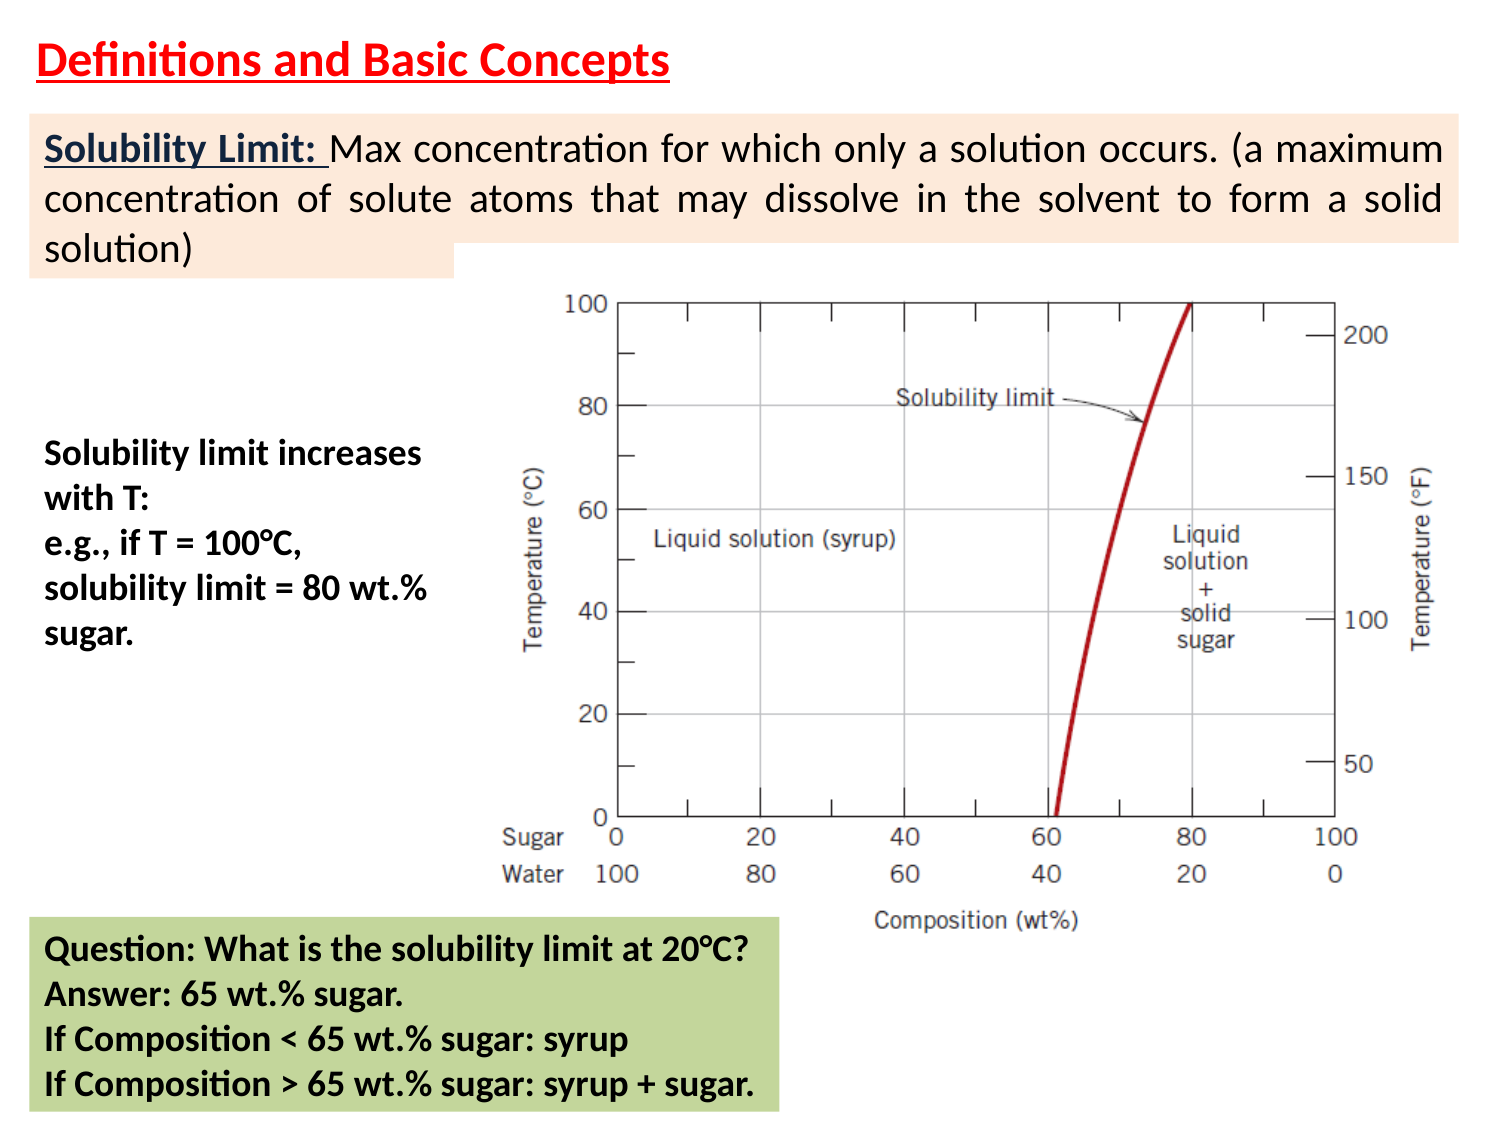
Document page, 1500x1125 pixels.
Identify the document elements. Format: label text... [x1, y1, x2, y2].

text_box Question: What is the solubility limit at 20°C? Answer: 65 wt.% sugar. If Composition < 65 wt.% sugar: syrup If Composition > 65 wt.% sugar: syrup + sugar. [29, 916, 780, 1112]
text_box Solubility Limit: Max concentration for which only a solution occurs. (a maximum concentration of solute atoms that may dissolve in the solvent to form a solid solution) [29, 113, 1459, 279]
picture [454, 243, 1459, 963]
text_box Solubility limit increases with T: e.g., if T = 100°C, solubility limit = 80 wt.% sugar. [29, 420, 449, 661]
text_box Definitions and Basic Concepts [21, 19, 686, 94]
